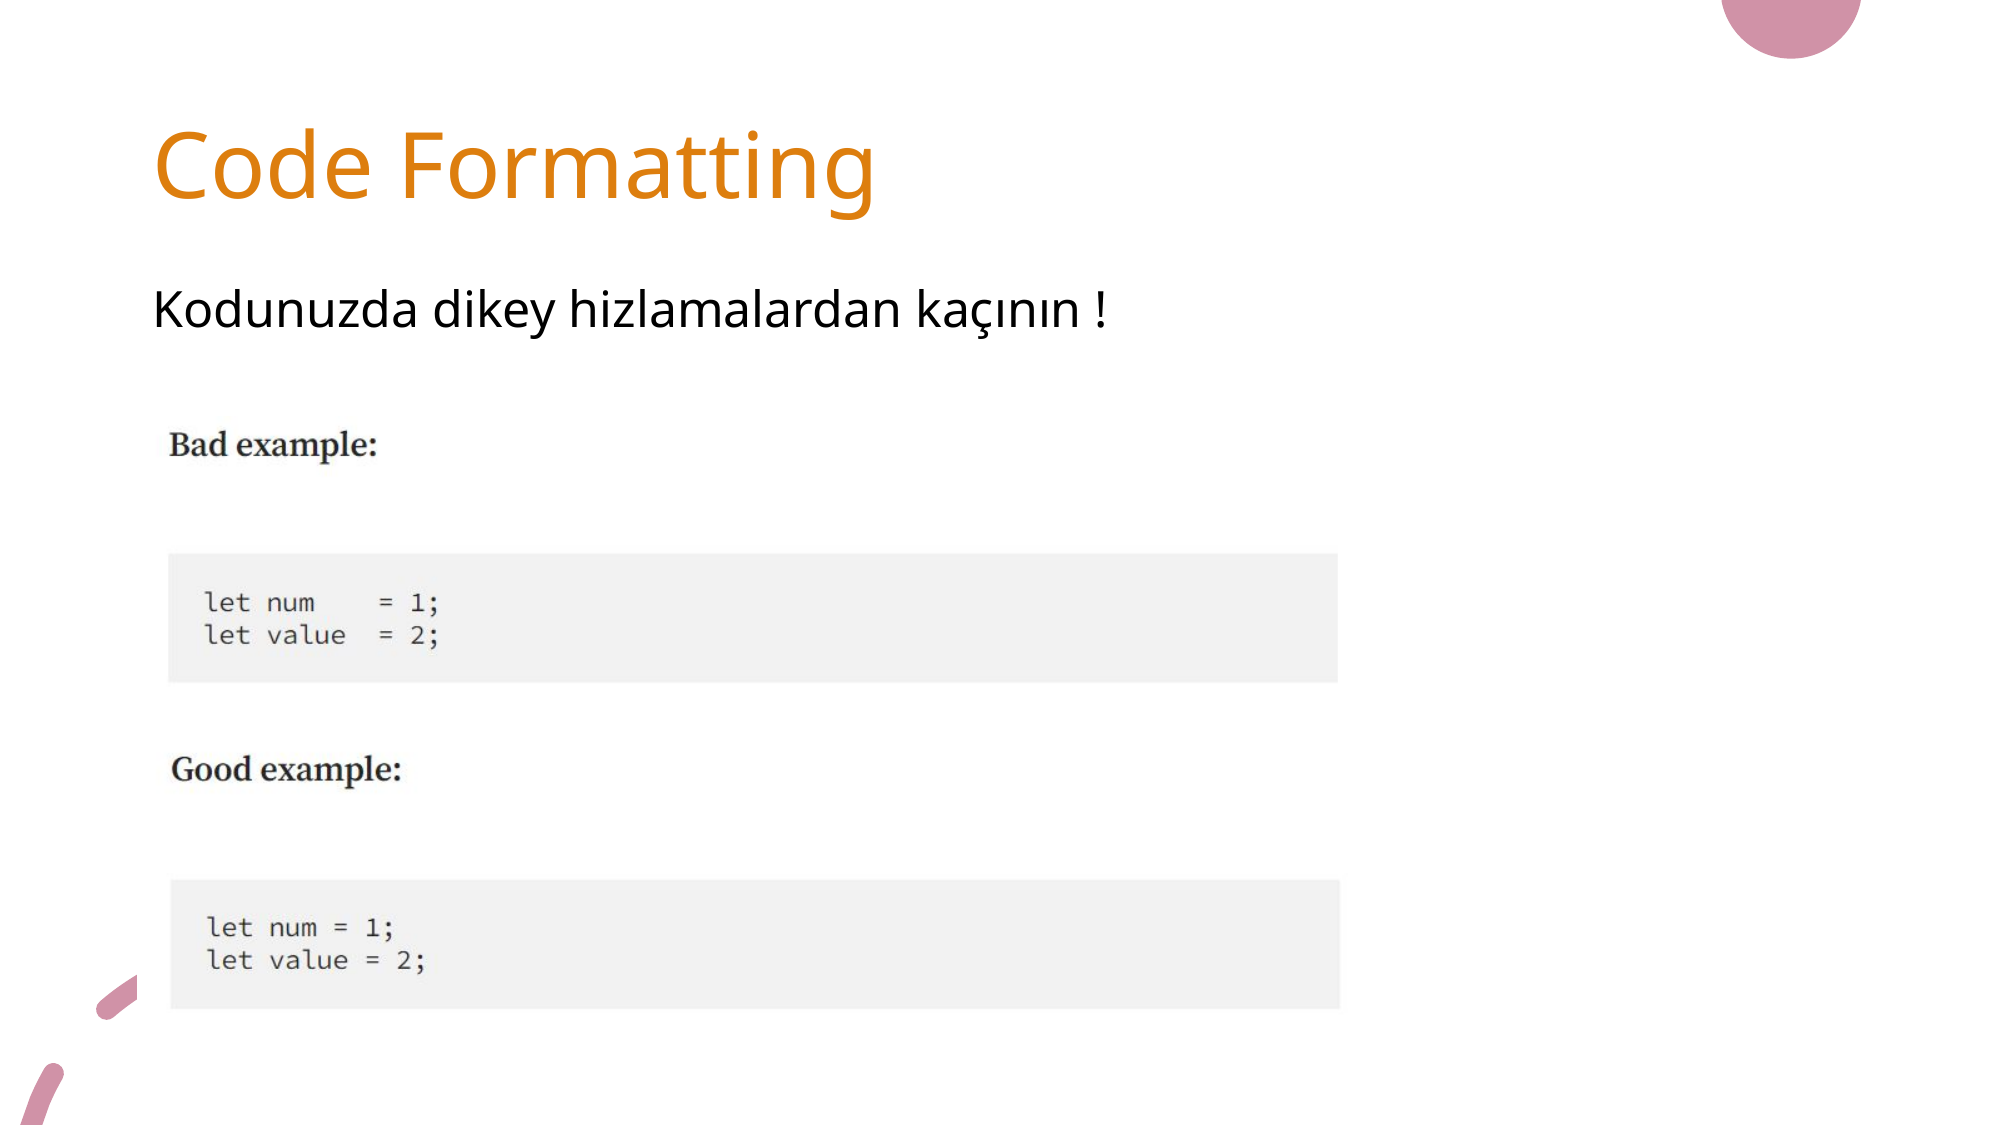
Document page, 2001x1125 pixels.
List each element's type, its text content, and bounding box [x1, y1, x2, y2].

picture [137, 733, 1394, 1038]
text_box Kodunuzda dikey hizlamalardan kaçının ! [137, 277, 1863, 392]
title Code Formatting [137, 59, 1863, 277]
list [137, 416, 1418, 709]
